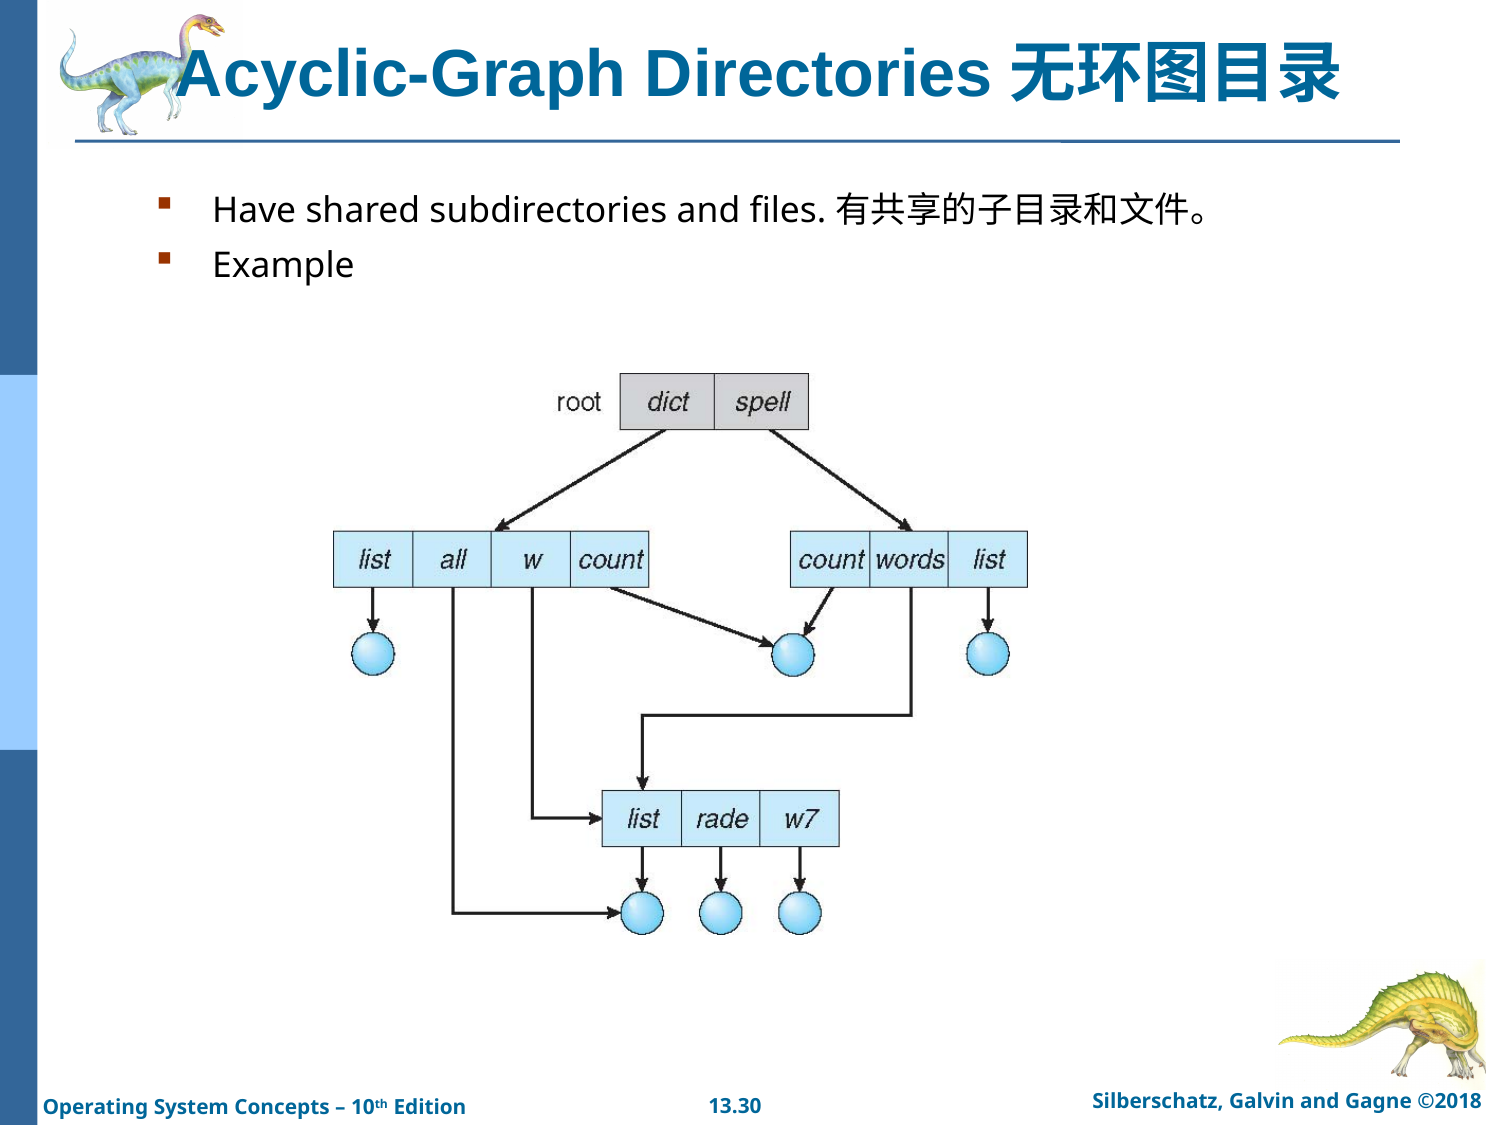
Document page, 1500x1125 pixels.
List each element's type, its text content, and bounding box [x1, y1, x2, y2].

title Acyclic-Graph Directories无环图目录 [84, 23, 1435, 118]
picture [333, 373, 1029, 935]
list Have shared subdirectories and files.有共享的子目录和文件。 Example [140, 179, 1294, 312]
picture [46, 0, 243, 149]
picture [1275, 959, 1486, 1090]
